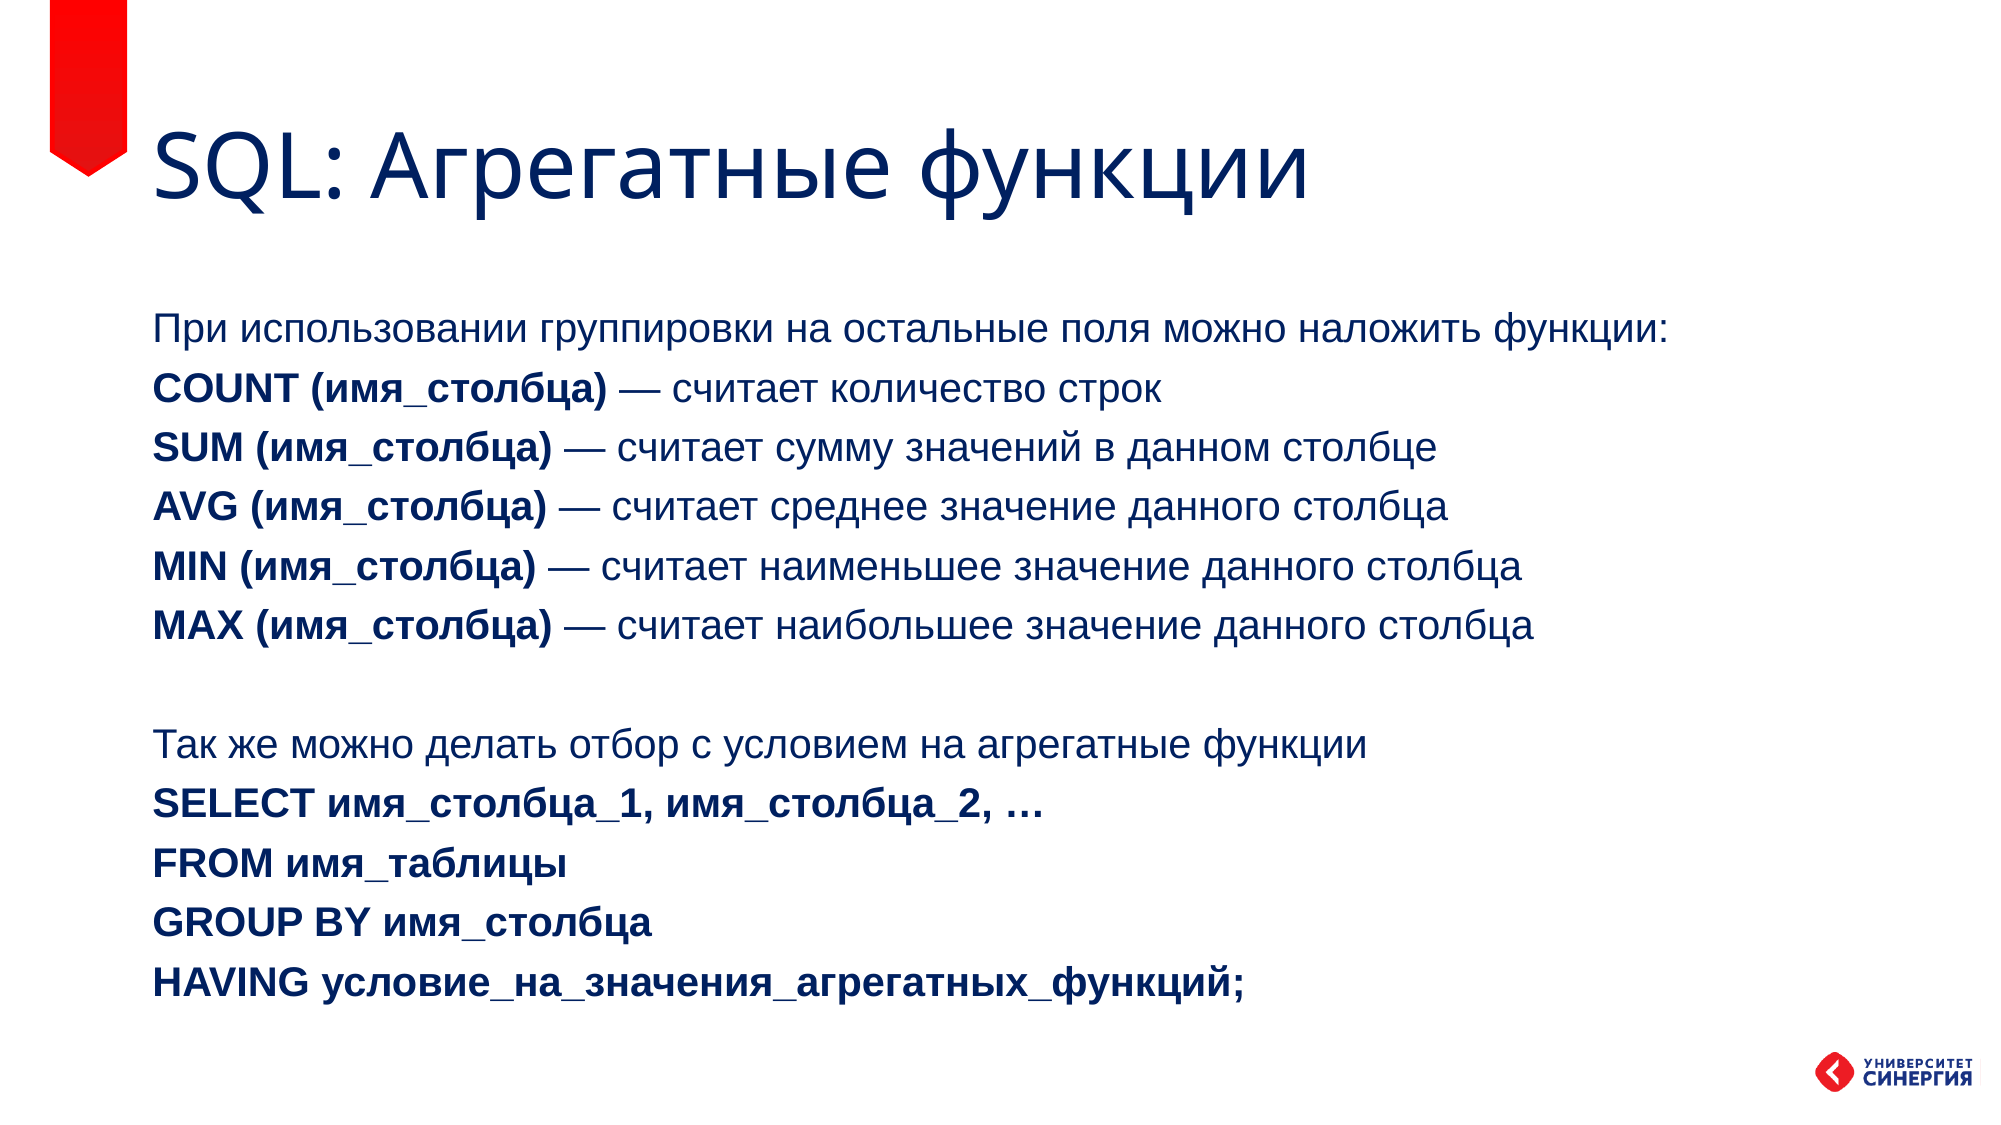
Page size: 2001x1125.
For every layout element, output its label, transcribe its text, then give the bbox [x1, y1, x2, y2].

title SQL: Агрегатные функции [137, 59, 1863, 278]
list При использовании группировки на остальные поля можно наложить функции: COUNT (имя_столбца) — считает количество строк SUM (имя_столбца) — считает сумму значений в данном столбце AVG (имя_столбца) — считает среднее значение данного столбца MIN (имя_столбца) — считает наименьшее значение данного столбца MAX (имя_столбца) — считает наибольшее значение данного столбца Так же можно делать отбор с условием на агрегатные функции SELECT имя_столбца_1, имя_столбца_2, … FROM имя_таблицы GROUP BY имя_столбца HAVING условие_на_значения_агрегатных_функций; [137, 299, 1863, 1014]
picture [1815, 1052, 1981, 1092]
